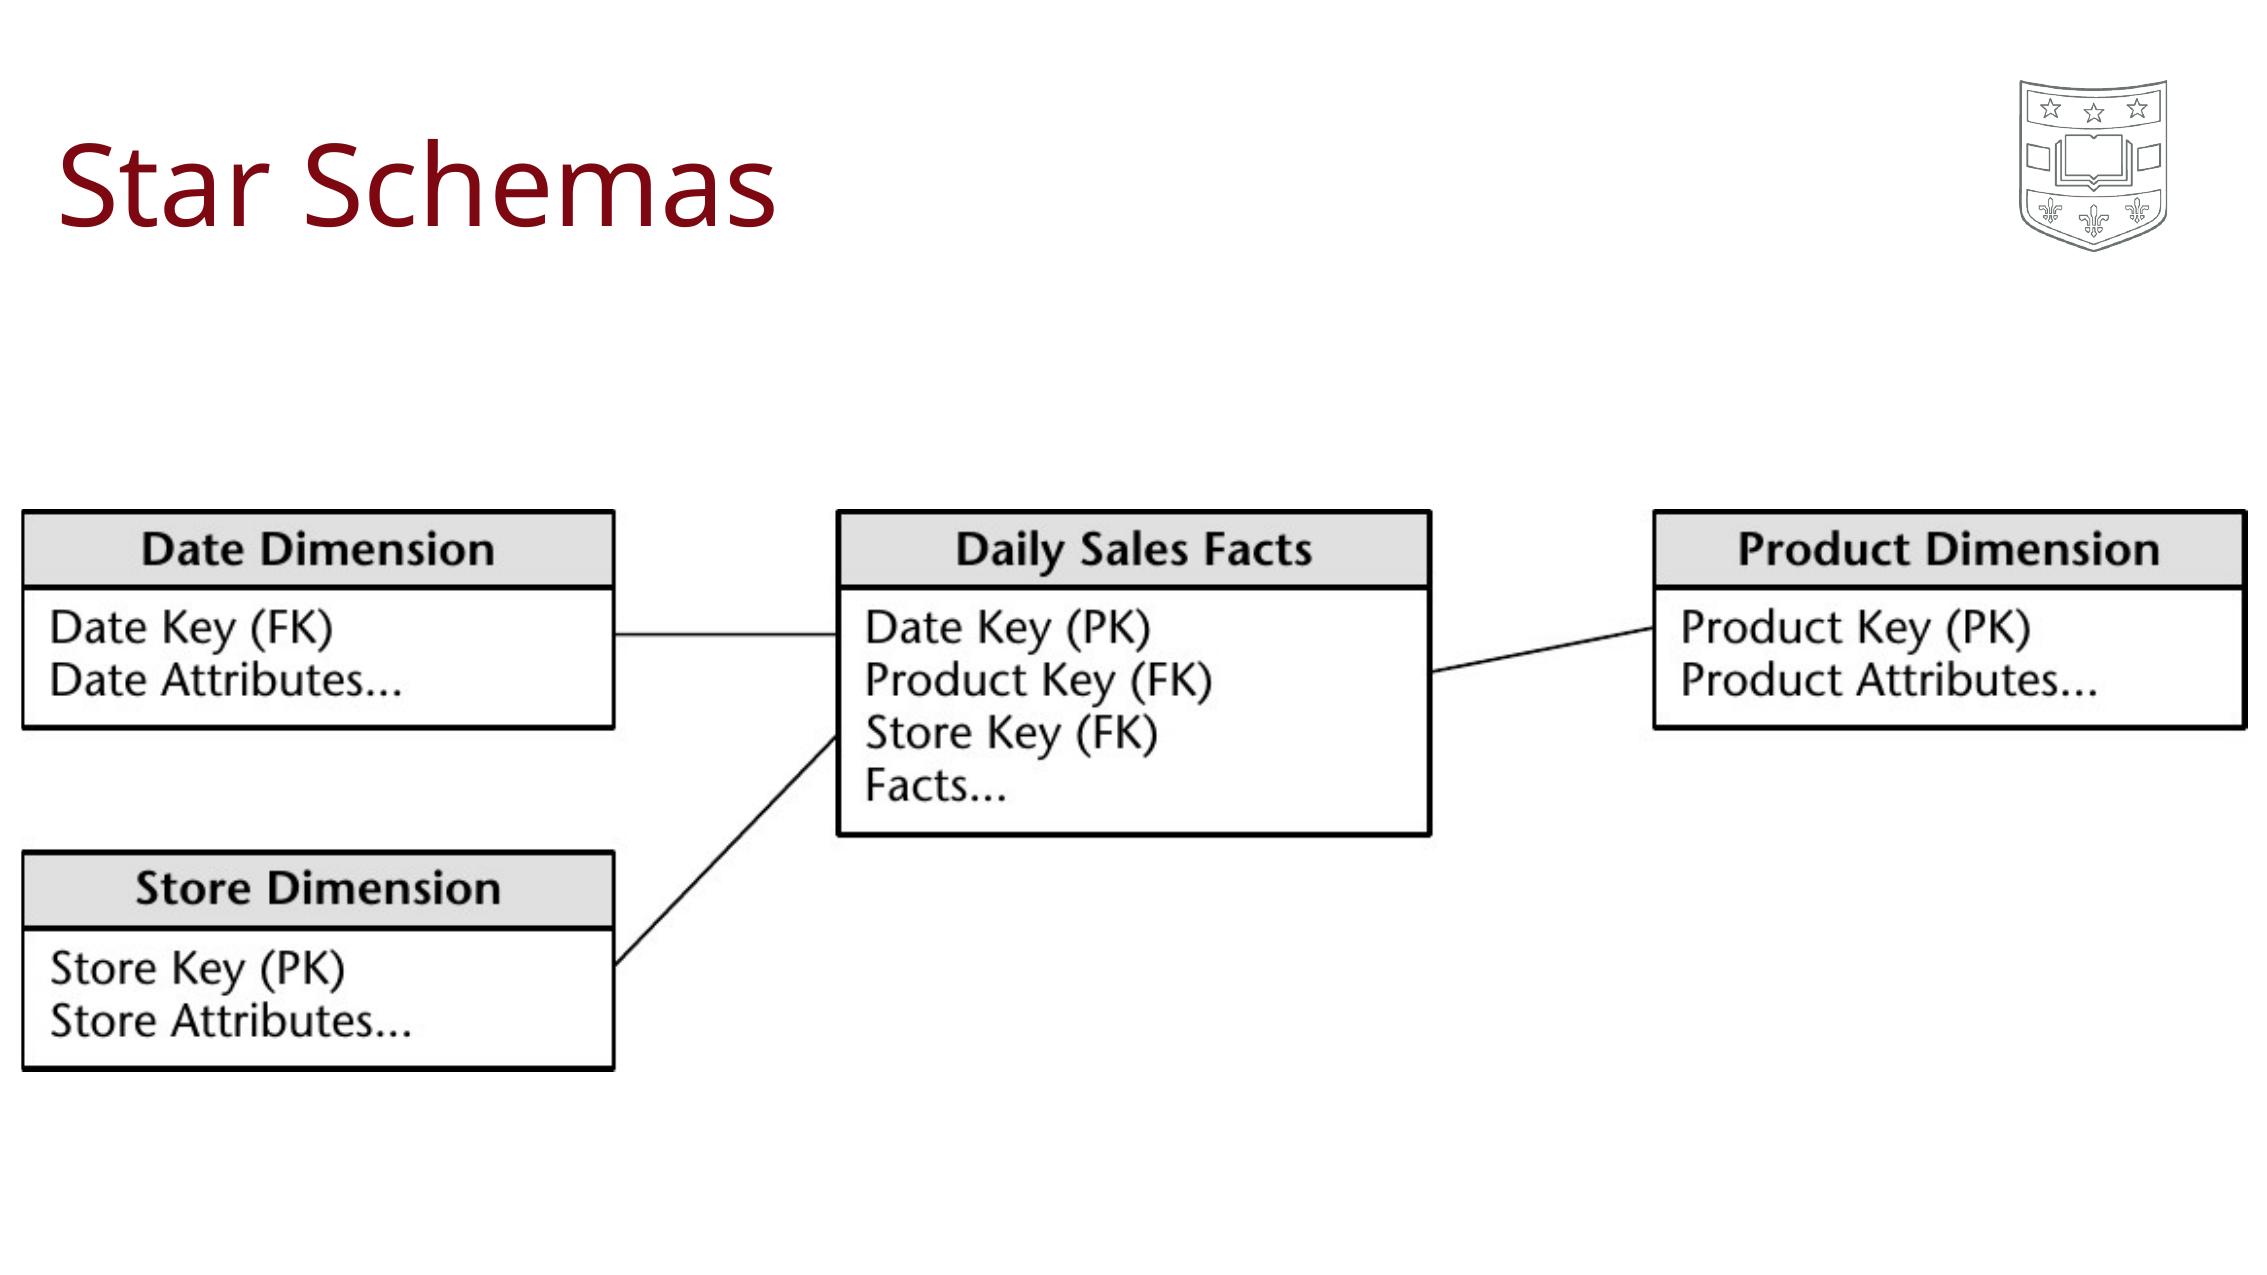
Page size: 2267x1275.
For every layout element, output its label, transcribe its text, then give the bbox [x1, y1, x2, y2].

text_box [21, 509, 2248, 1072]
title Star Schemas [54, 109, 859, 325]
picture [2019, 80, 2168, 252]
